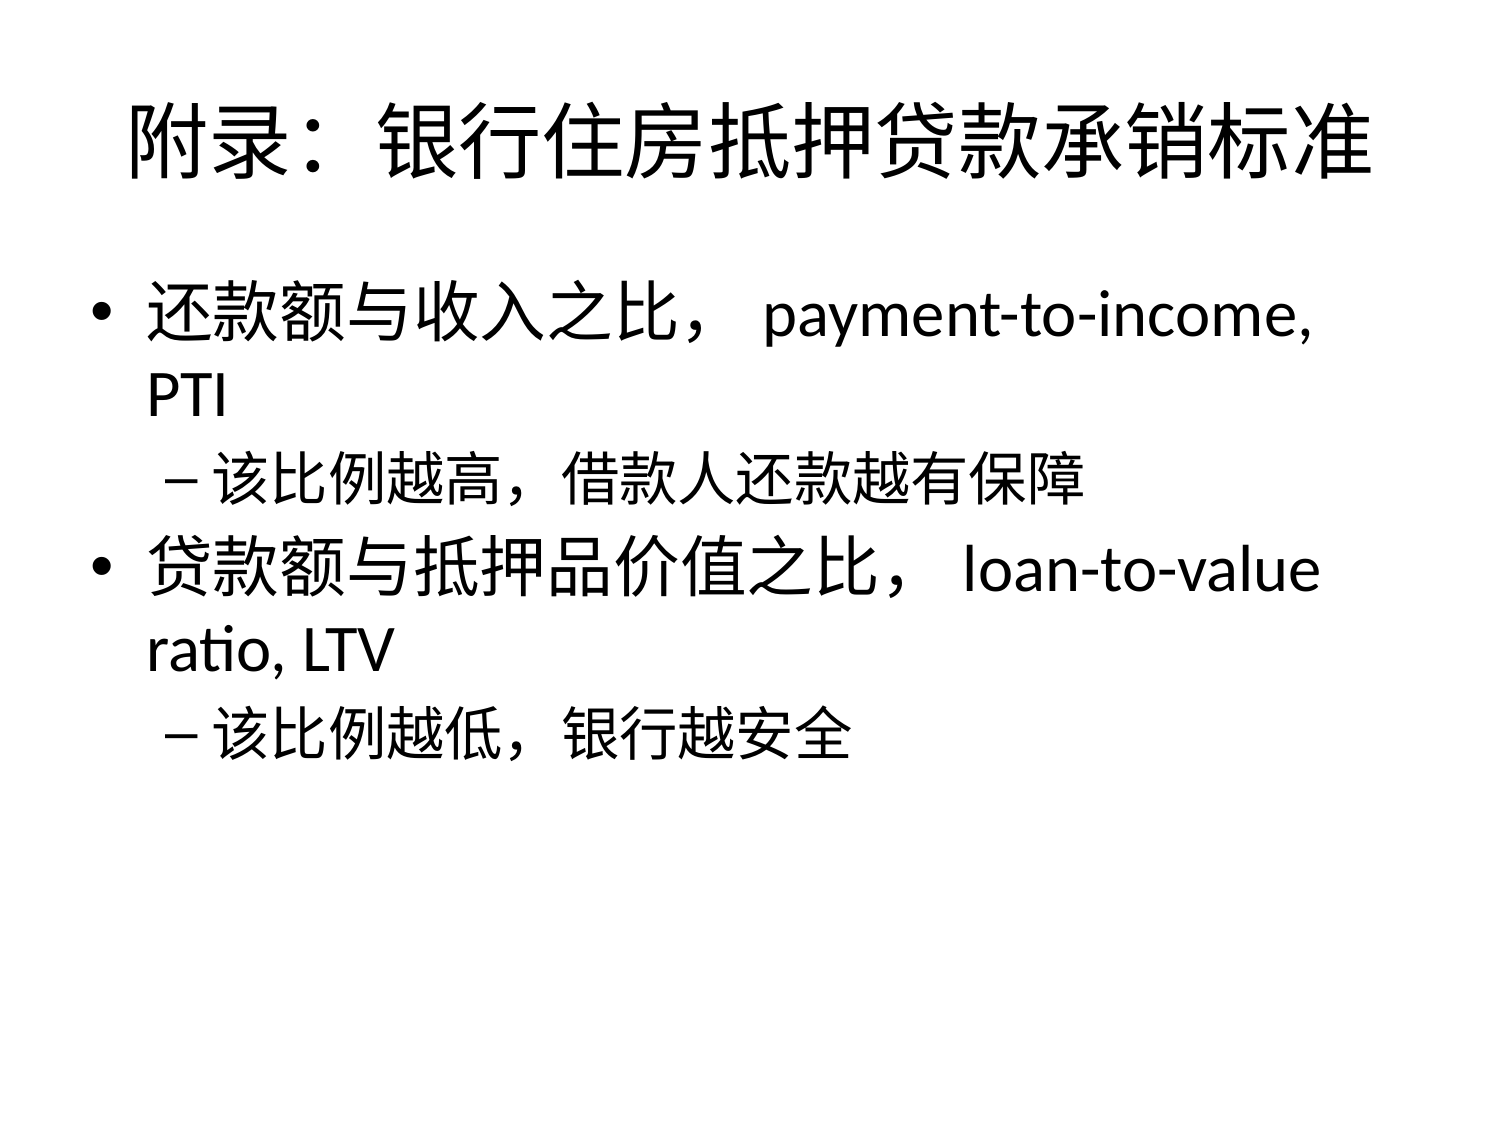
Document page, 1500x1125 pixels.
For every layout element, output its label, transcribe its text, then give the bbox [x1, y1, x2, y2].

list 还款额与收入之比，payment-to-income, PTI 该比例越高，借款人还款越有保障 贷款额与抵押品价值之比，loan-to-value ratio, LTV 该比例越低，银行越安全 [75, 262, 1425, 1005]
title 附录：银行住房抵押贷款承销标准 [75, 45, 1425, 233]
